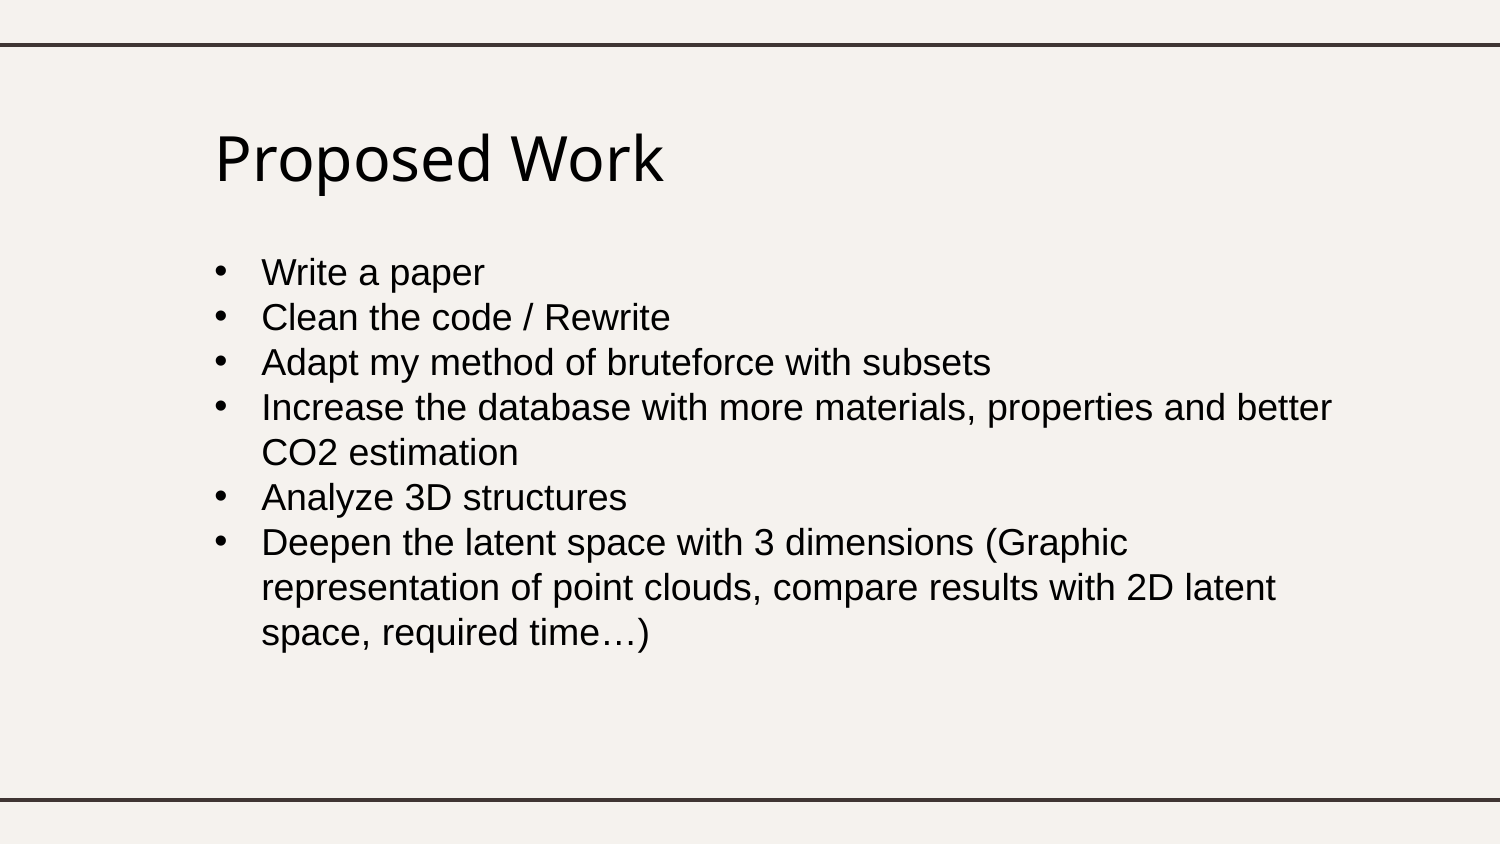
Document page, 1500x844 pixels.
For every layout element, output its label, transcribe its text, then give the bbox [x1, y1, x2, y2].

text_box Write a paper Clean the code / Rewrite Adapt my method of bruteforce with subsets Increase the database with more materials, properties and better CO2 estimation Analyze 3D structures Deepen the latent space with 3 dimensions (Graphic representation of point clouds, compare results with 2D latent space, required time…) [199, 240, 1360, 801]
title Proposed Work [199, 104, 1301, 226]
